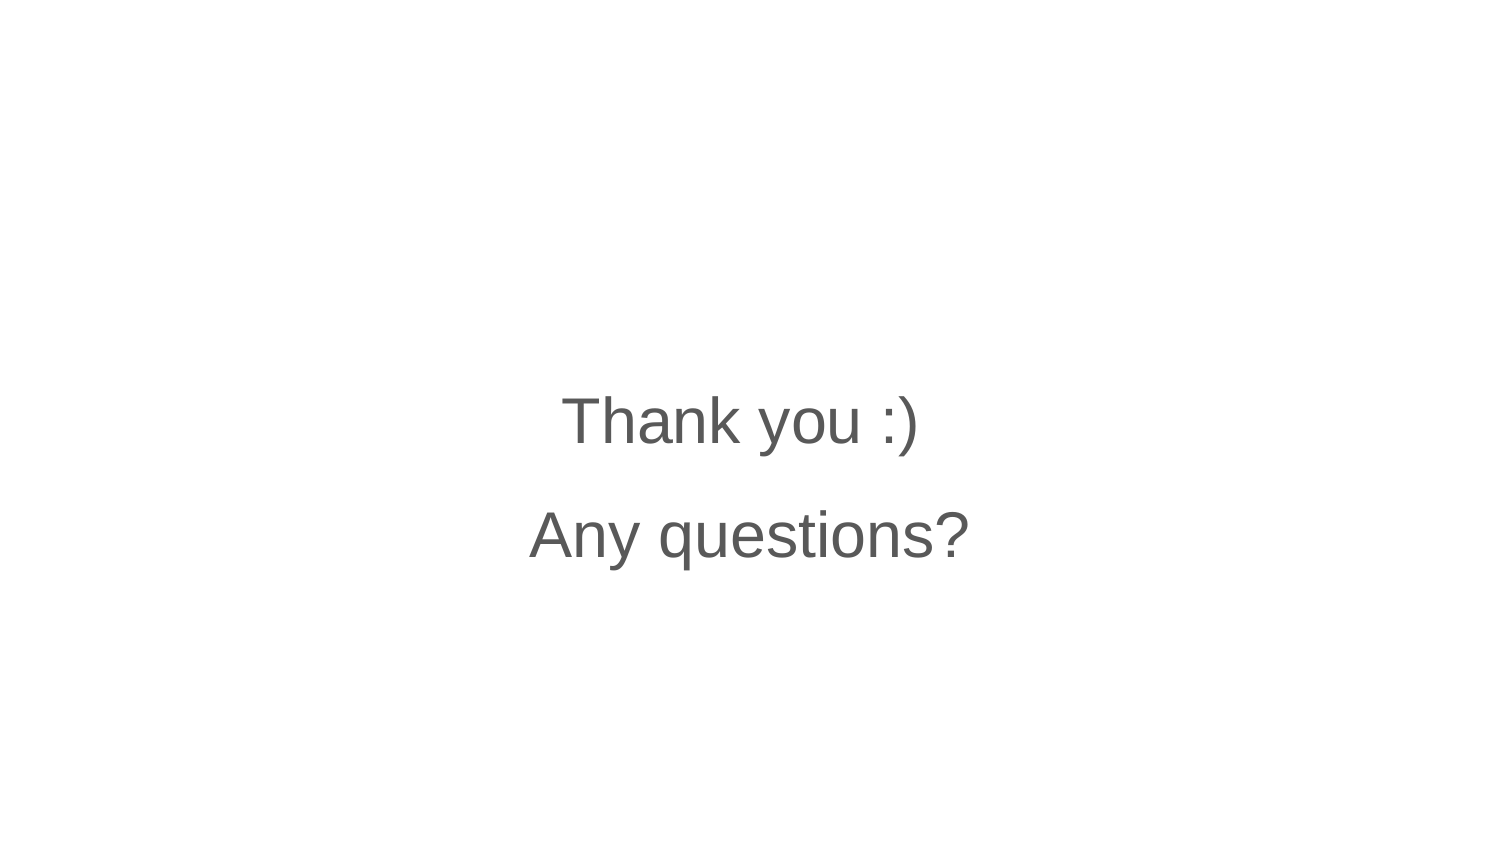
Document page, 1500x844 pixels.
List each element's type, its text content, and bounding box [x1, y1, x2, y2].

list Thank you :) Any questions? [51, 189, 1449, 750]
